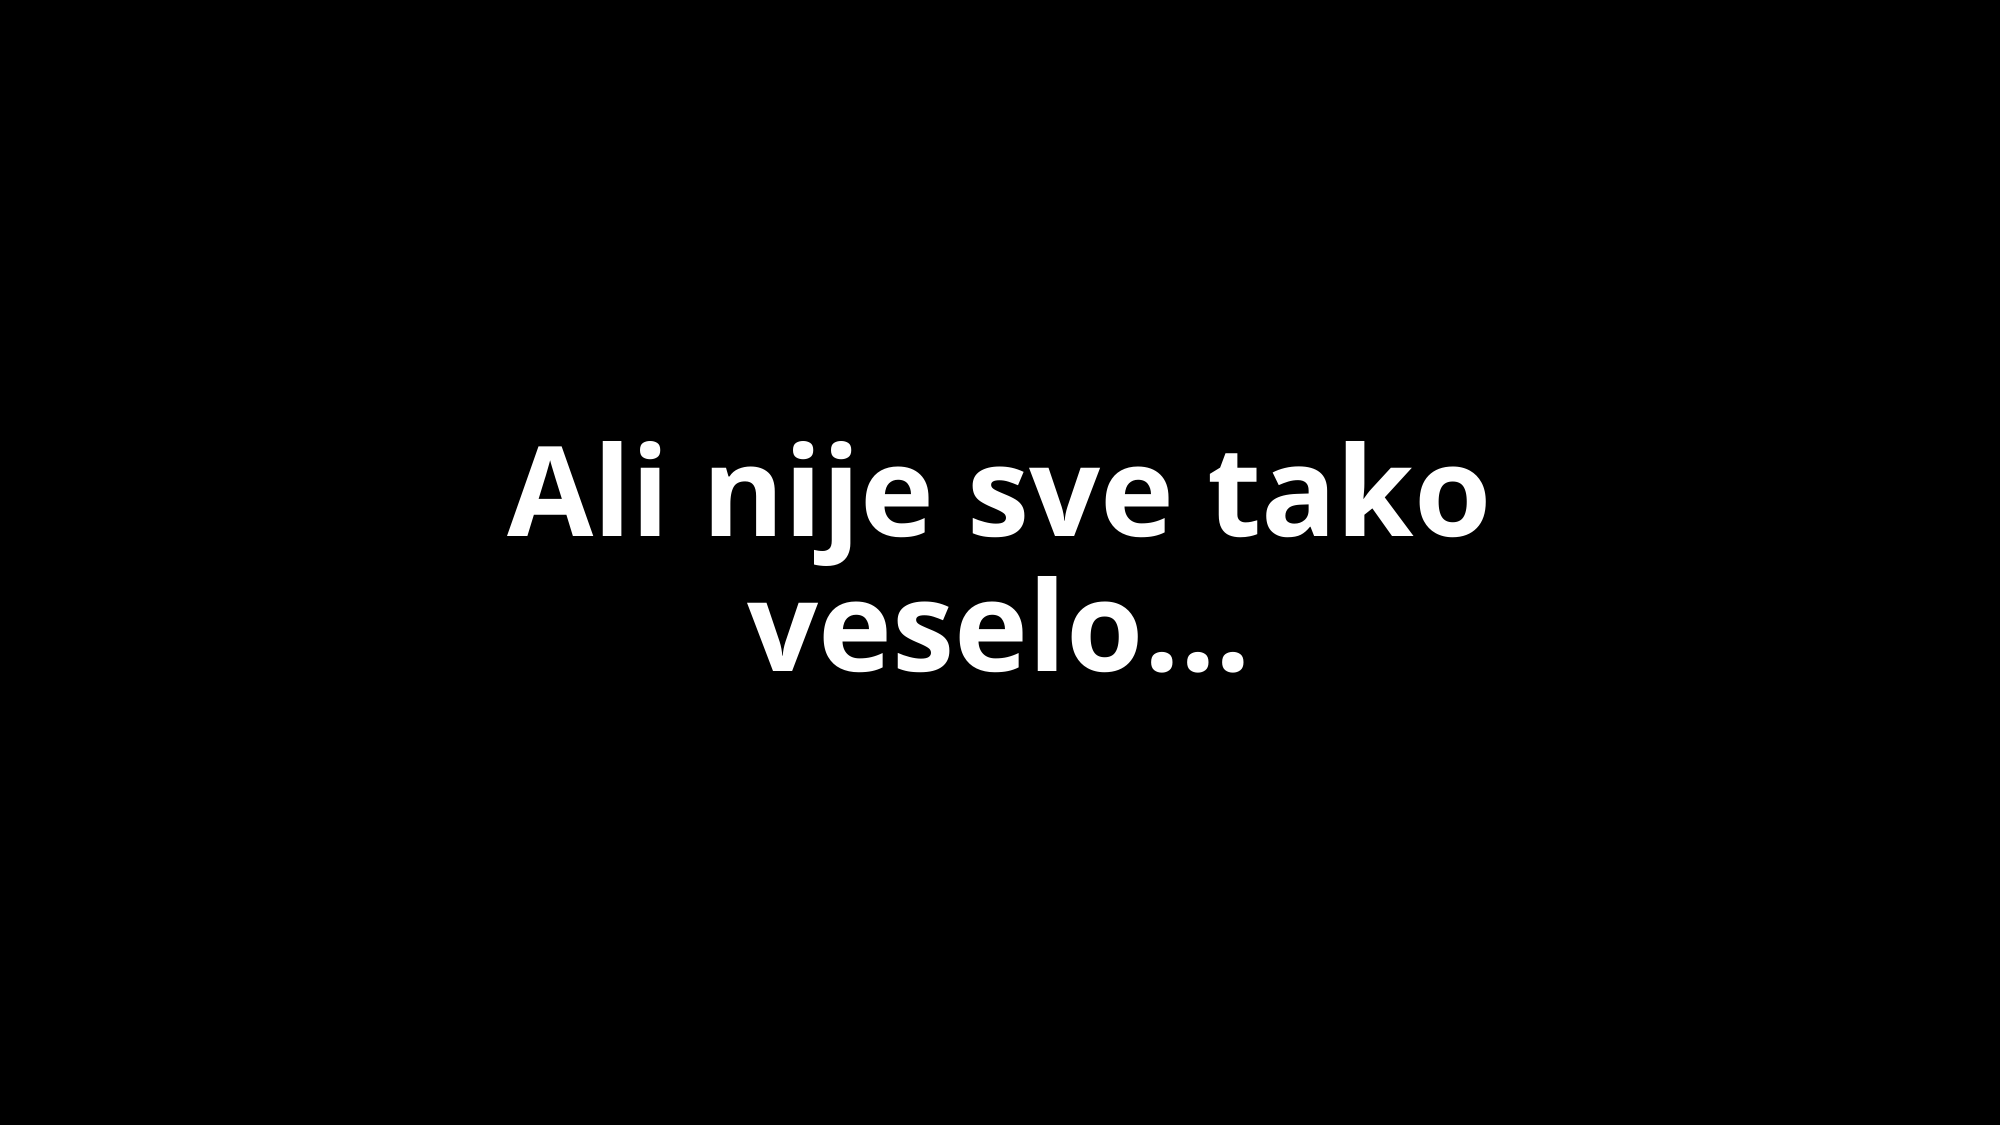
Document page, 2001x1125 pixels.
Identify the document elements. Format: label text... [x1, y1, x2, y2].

title Ali nije sve tako veselo... [377, 420, 1623, 706]
